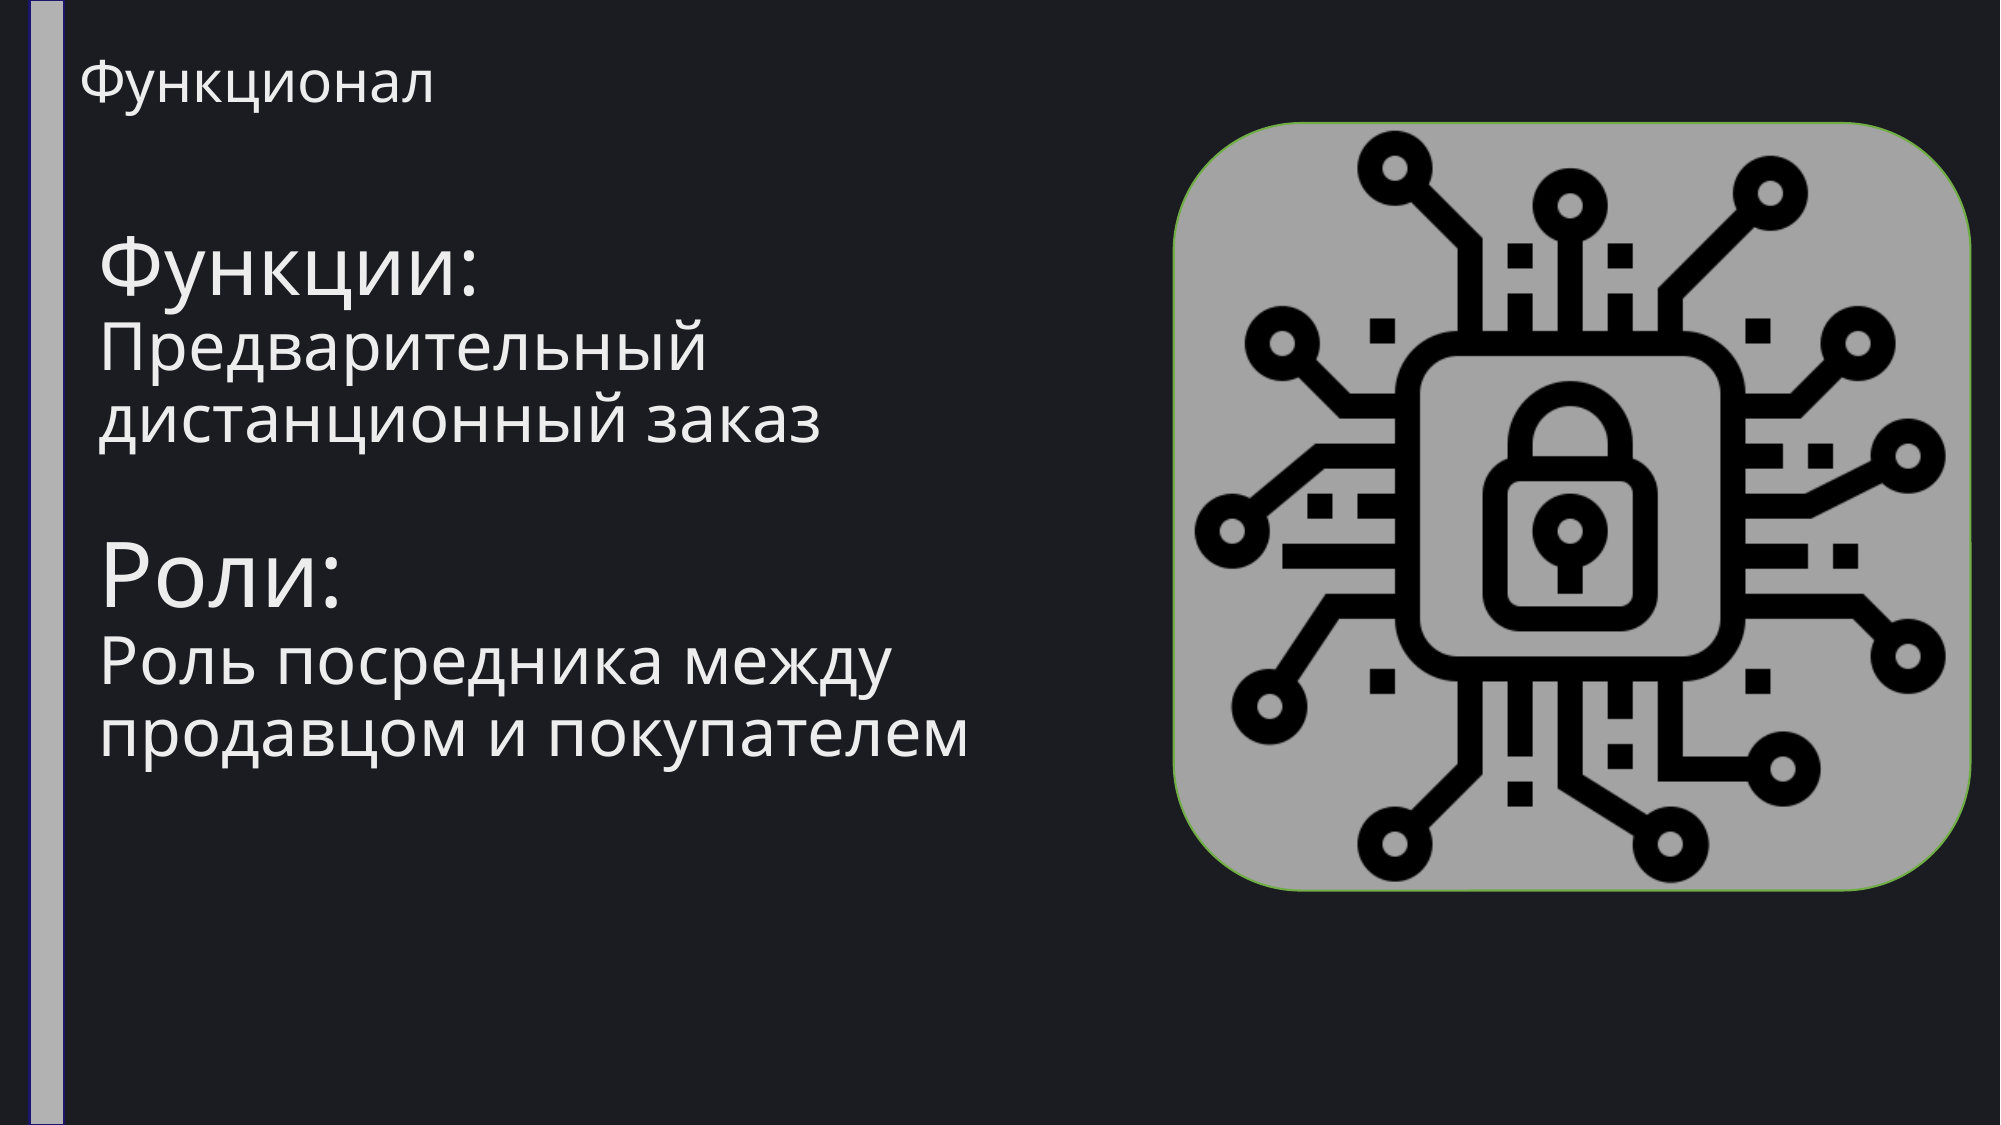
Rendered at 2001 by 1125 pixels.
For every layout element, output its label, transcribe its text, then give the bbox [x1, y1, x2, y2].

text_box [28, 0, 65, 1125]
title Функции: Предварительный дистанционный заказ Роли: Роль посредника между продавцом и покупателем [83, 217, 1155, 935]
text_box Функционал [64, 37, 1305, 122]
picture [1170, 106, 1971, 907]
